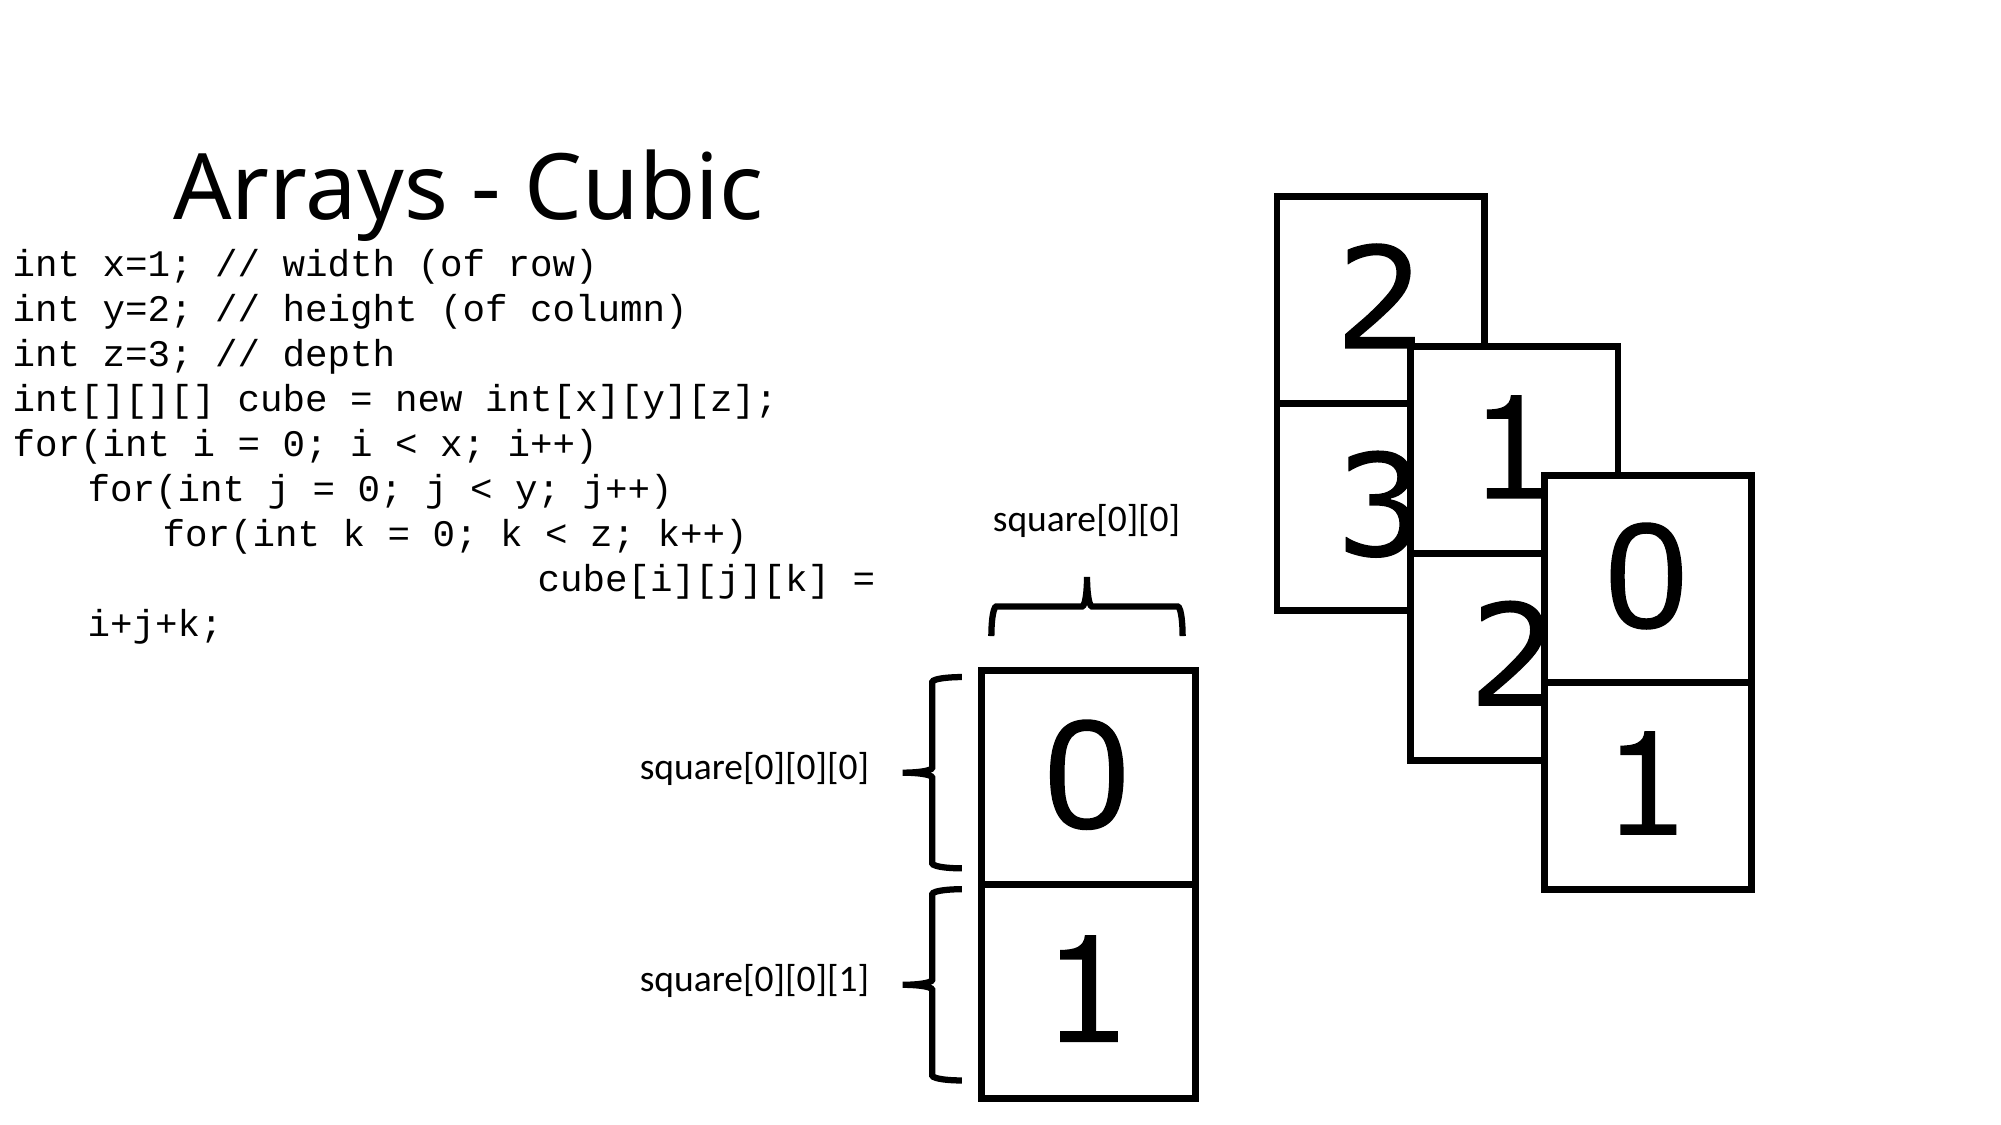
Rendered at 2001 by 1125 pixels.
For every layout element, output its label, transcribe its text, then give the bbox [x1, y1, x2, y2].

picture [1273, 192, 1757, 895]
text_box [902, 888, 962, 1082]
text_box int x=1; // width (of row) int y=2; // height (of column) int z=3; // depth int[][][] cube = new int[x][y][z]; for(int i = 0; i < x; i++) for(int j = 0; j < y; j++) for(int k = 0; k < z; k++) cube[i][j][k] = i+j+k; [0, 231, 941, 652]
text_box square[0][0][1] [624, 947, 887, 1023]
text_box square[0][0] [978, 486, 1209, 563]
text_box square[0][0][0] [624, 734, 887, 811]
picture [978, 667, 1201, 1103]
text_box [902, 676, 962, 870]
text_box [990, 576, 1184, 637]
text_box Arrays - Cubic [158, 80, 1884, 299]
